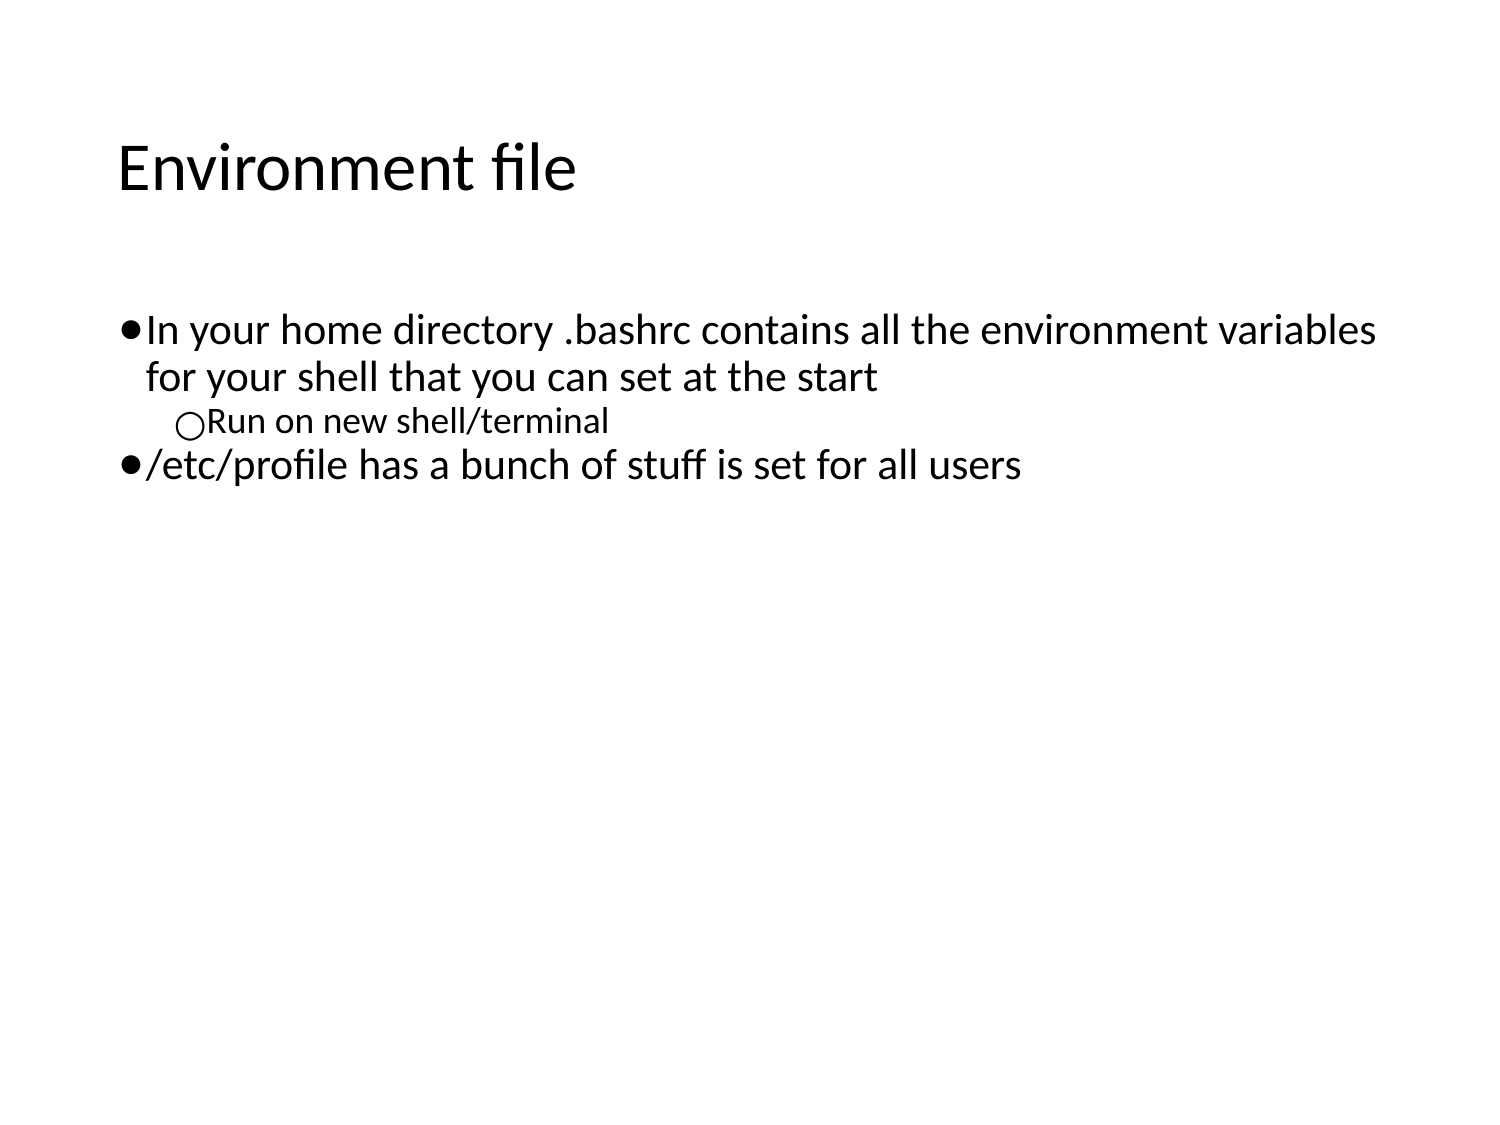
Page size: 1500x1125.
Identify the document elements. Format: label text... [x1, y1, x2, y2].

text_box In your home directory .bashrc contains all the environment variables for your shell that you can set at the start Run on new shell/terminal /etc/profile has a bunch of stuff is set for all users [103, 299, 1397, 1014]
text_box Environment file [103, 59, 1397, 278]
